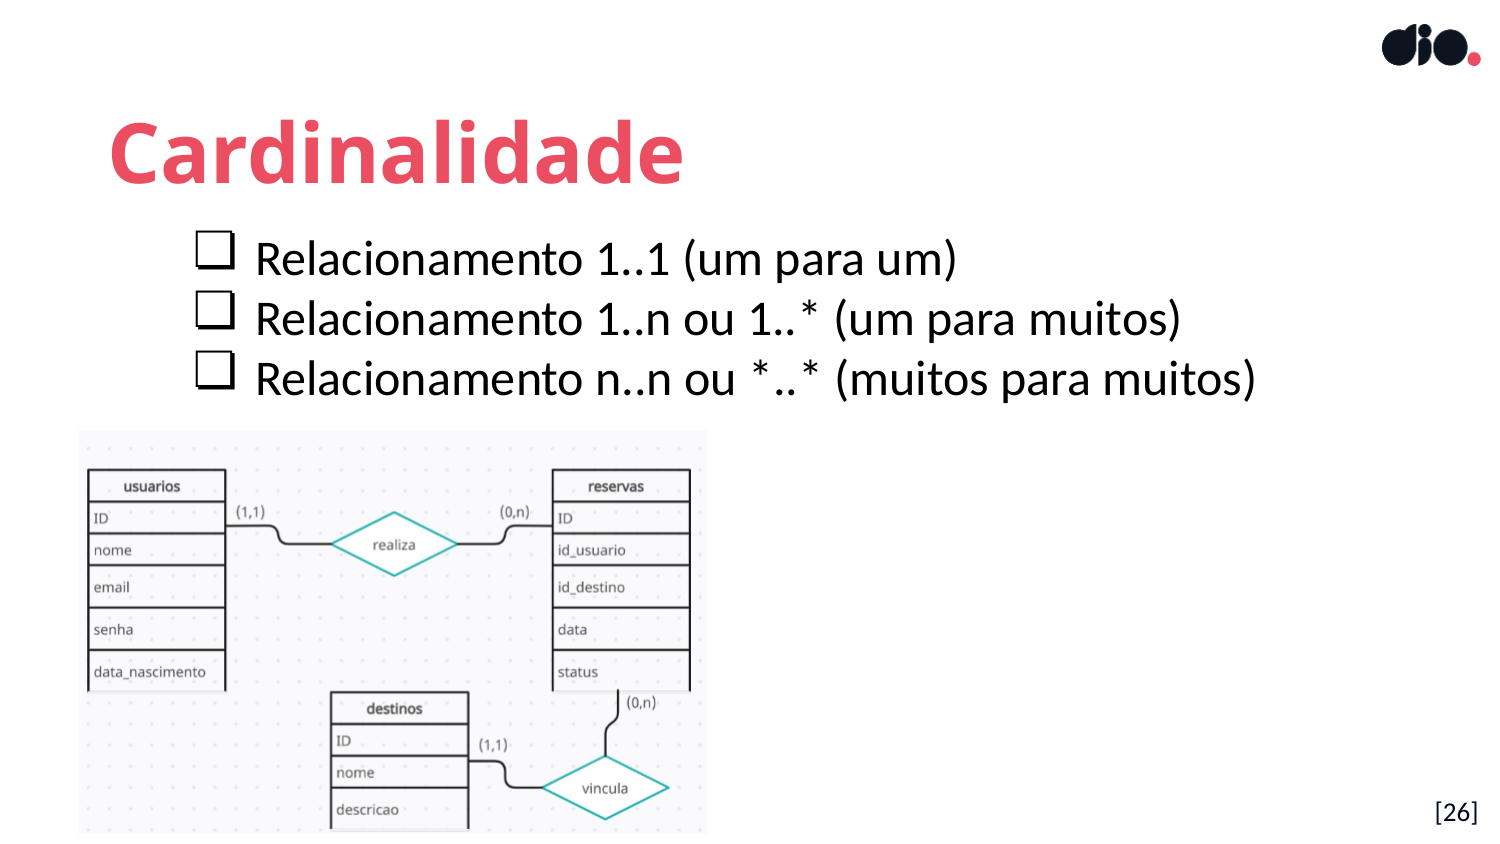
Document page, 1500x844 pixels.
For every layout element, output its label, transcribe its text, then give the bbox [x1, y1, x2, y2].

slide_number [26] [1403, 779, 1494, 844]
picture [1382, 24, 1481, 67]
picture [78, 430, 708, 834]
text_box Cardinalidade [92, 73, 1408, 213]
text_box [92, 213, 1408, 780]
text_box Relacionamento 1..1 (um para um) Relacionamento 1..n ou 1..* (um para muitos) Relacionamento n..n ou *..* (muitos para muitos) [165, 112, 1292, 349]
